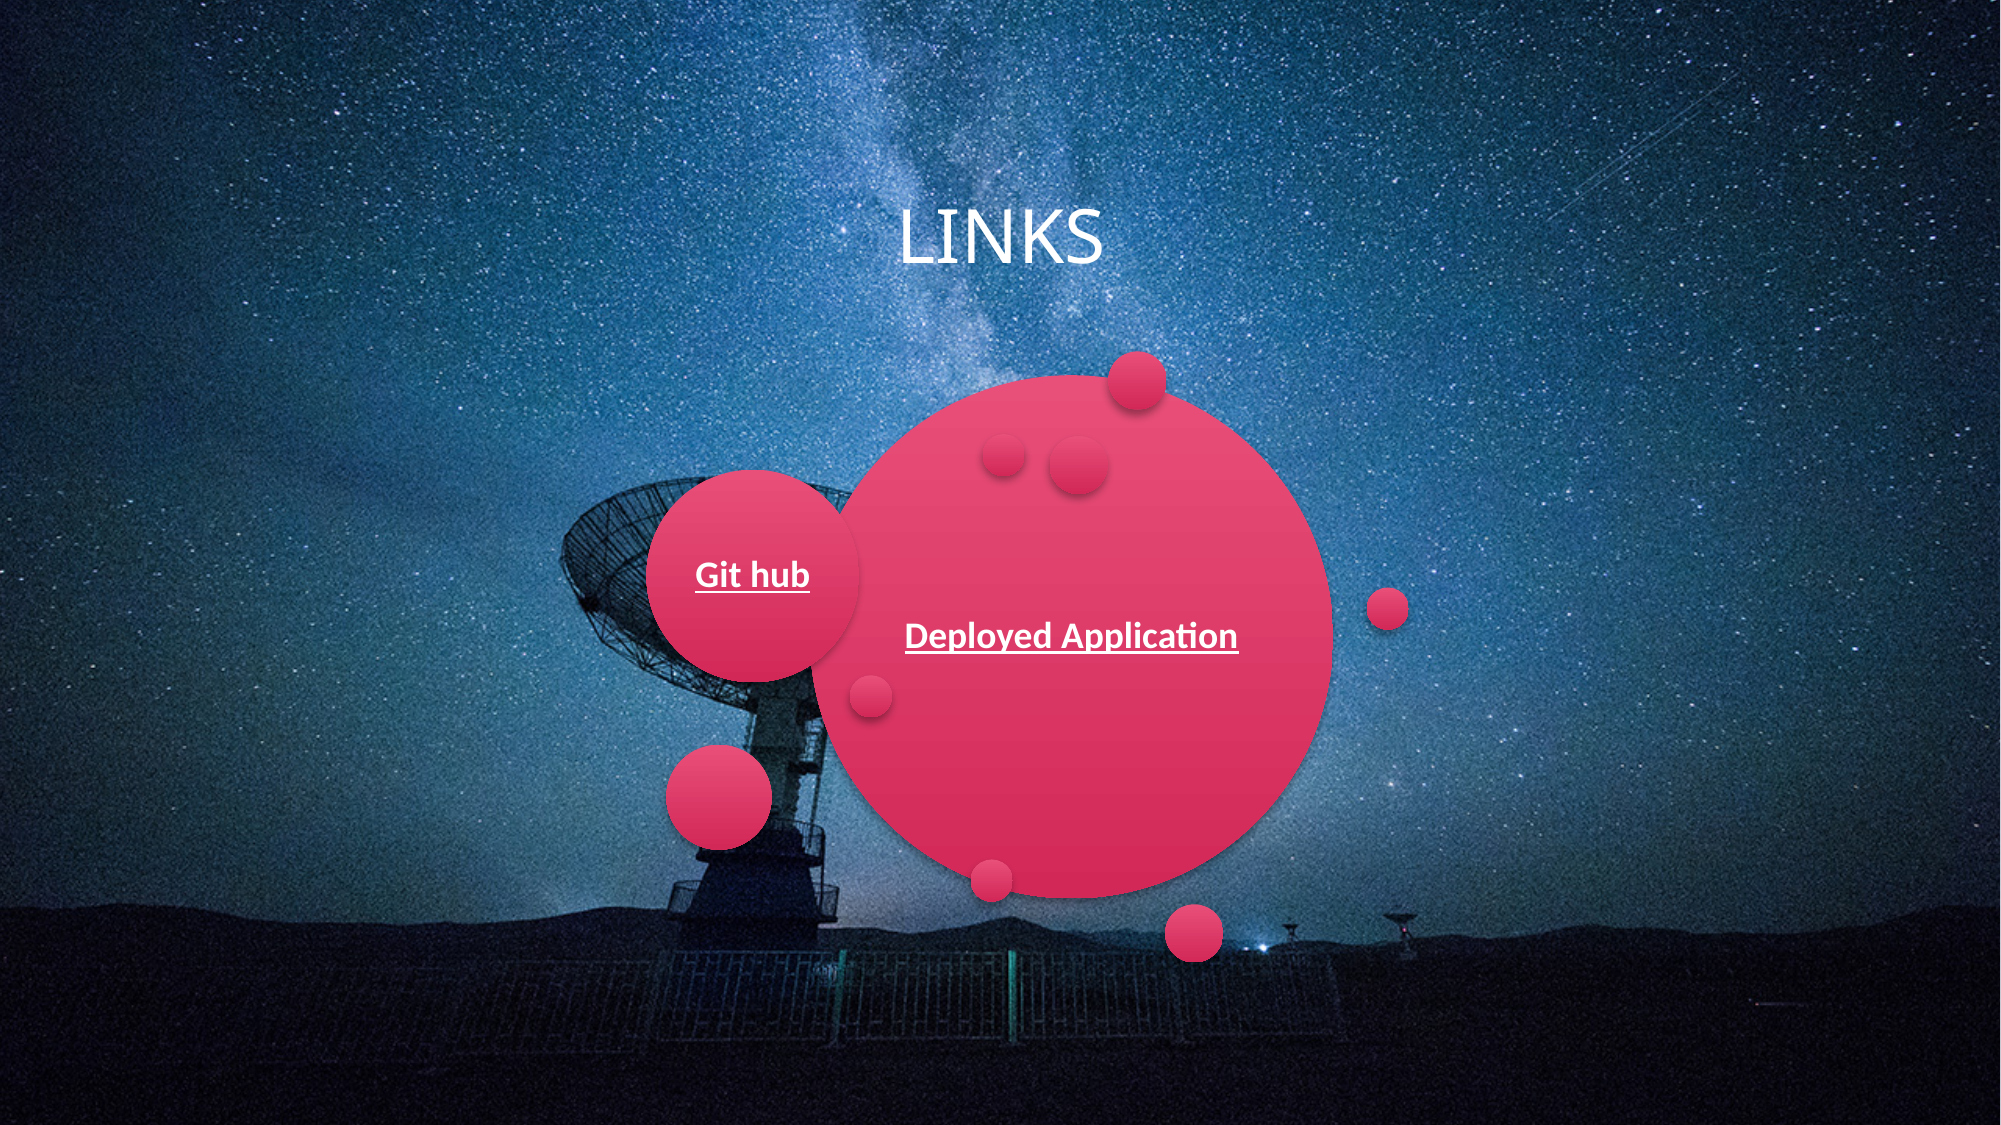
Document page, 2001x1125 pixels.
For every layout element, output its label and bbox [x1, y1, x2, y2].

list [421, 351, 1635, 963]
list [0, 0, 2000, 1125]
